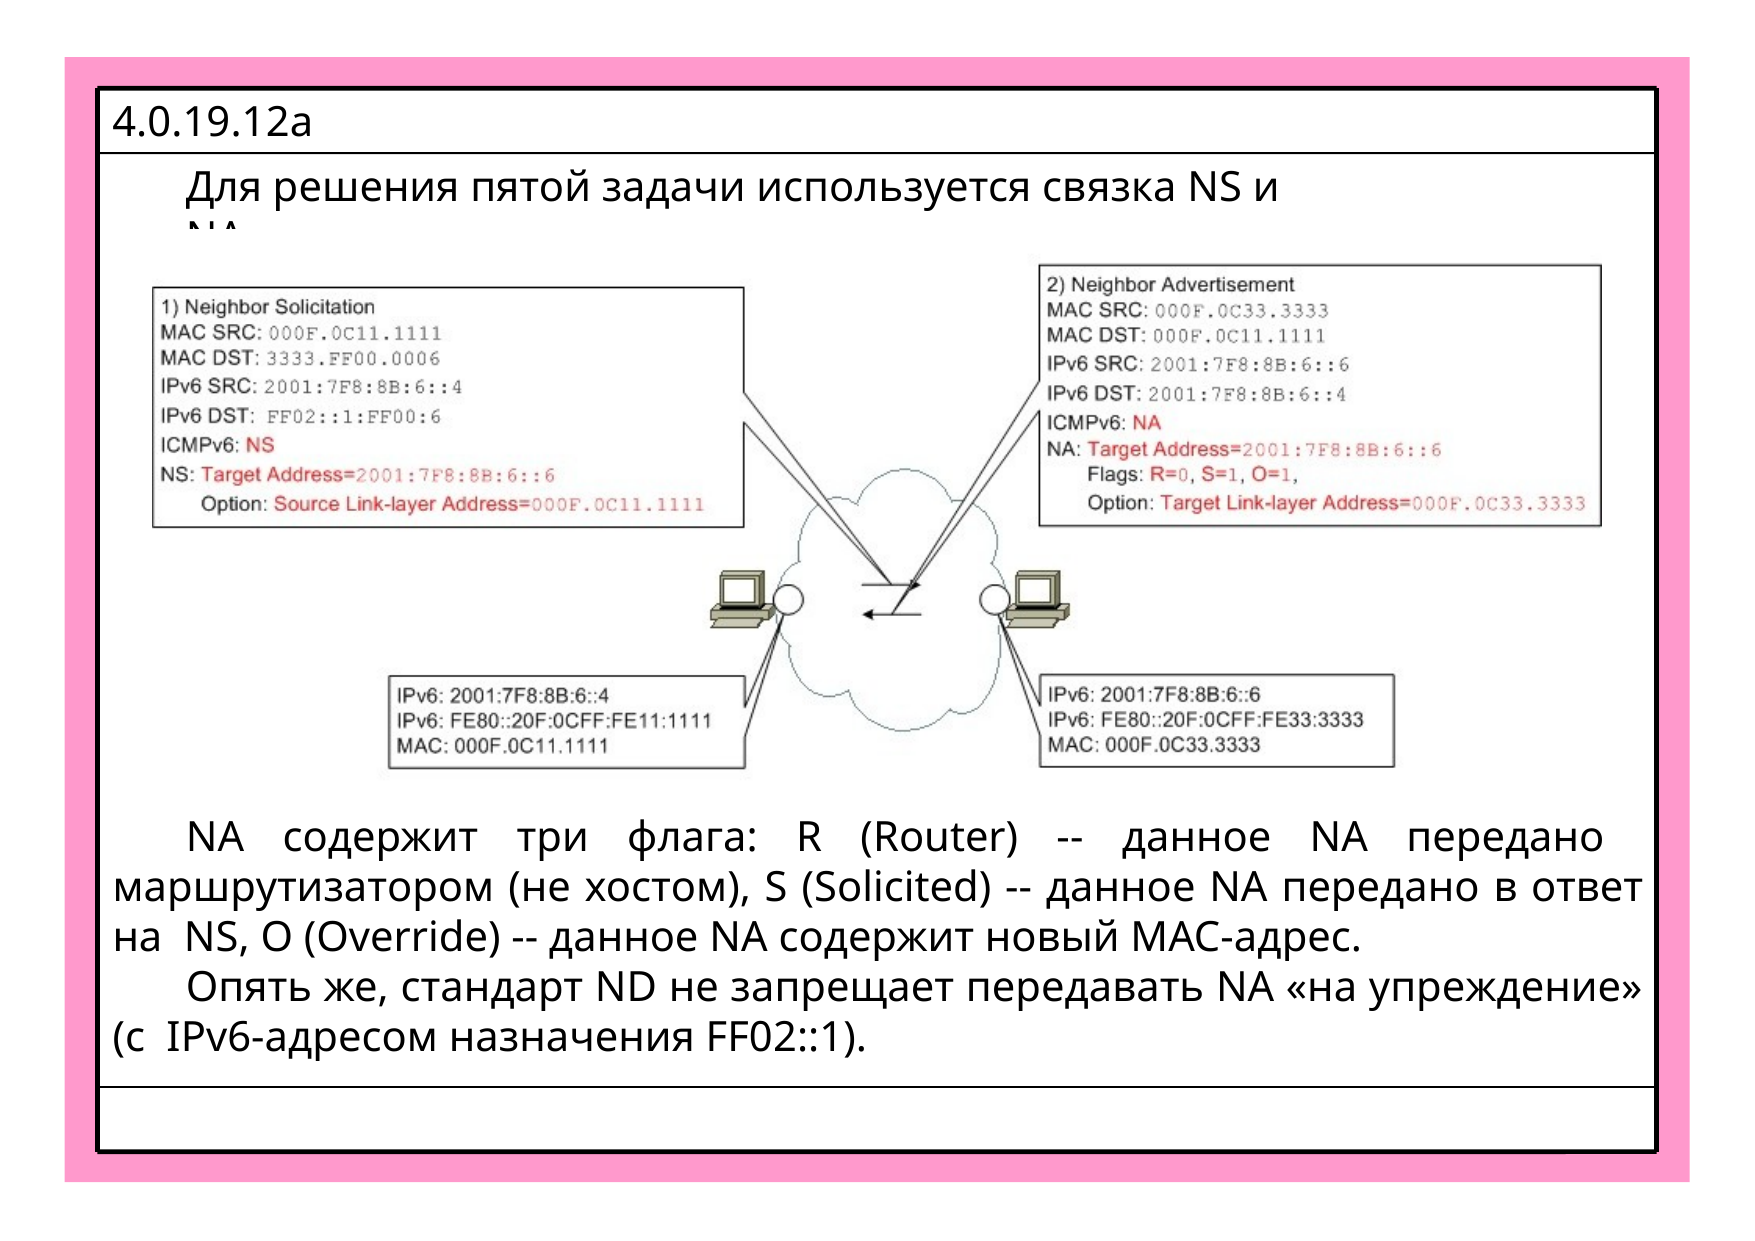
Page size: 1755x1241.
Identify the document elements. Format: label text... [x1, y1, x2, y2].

text_box 4.0.19.12a Для решения пятой задачи используется связка NS и NA. [110, 77, 1310, 84]
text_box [94, 85, 1660, 1155]
